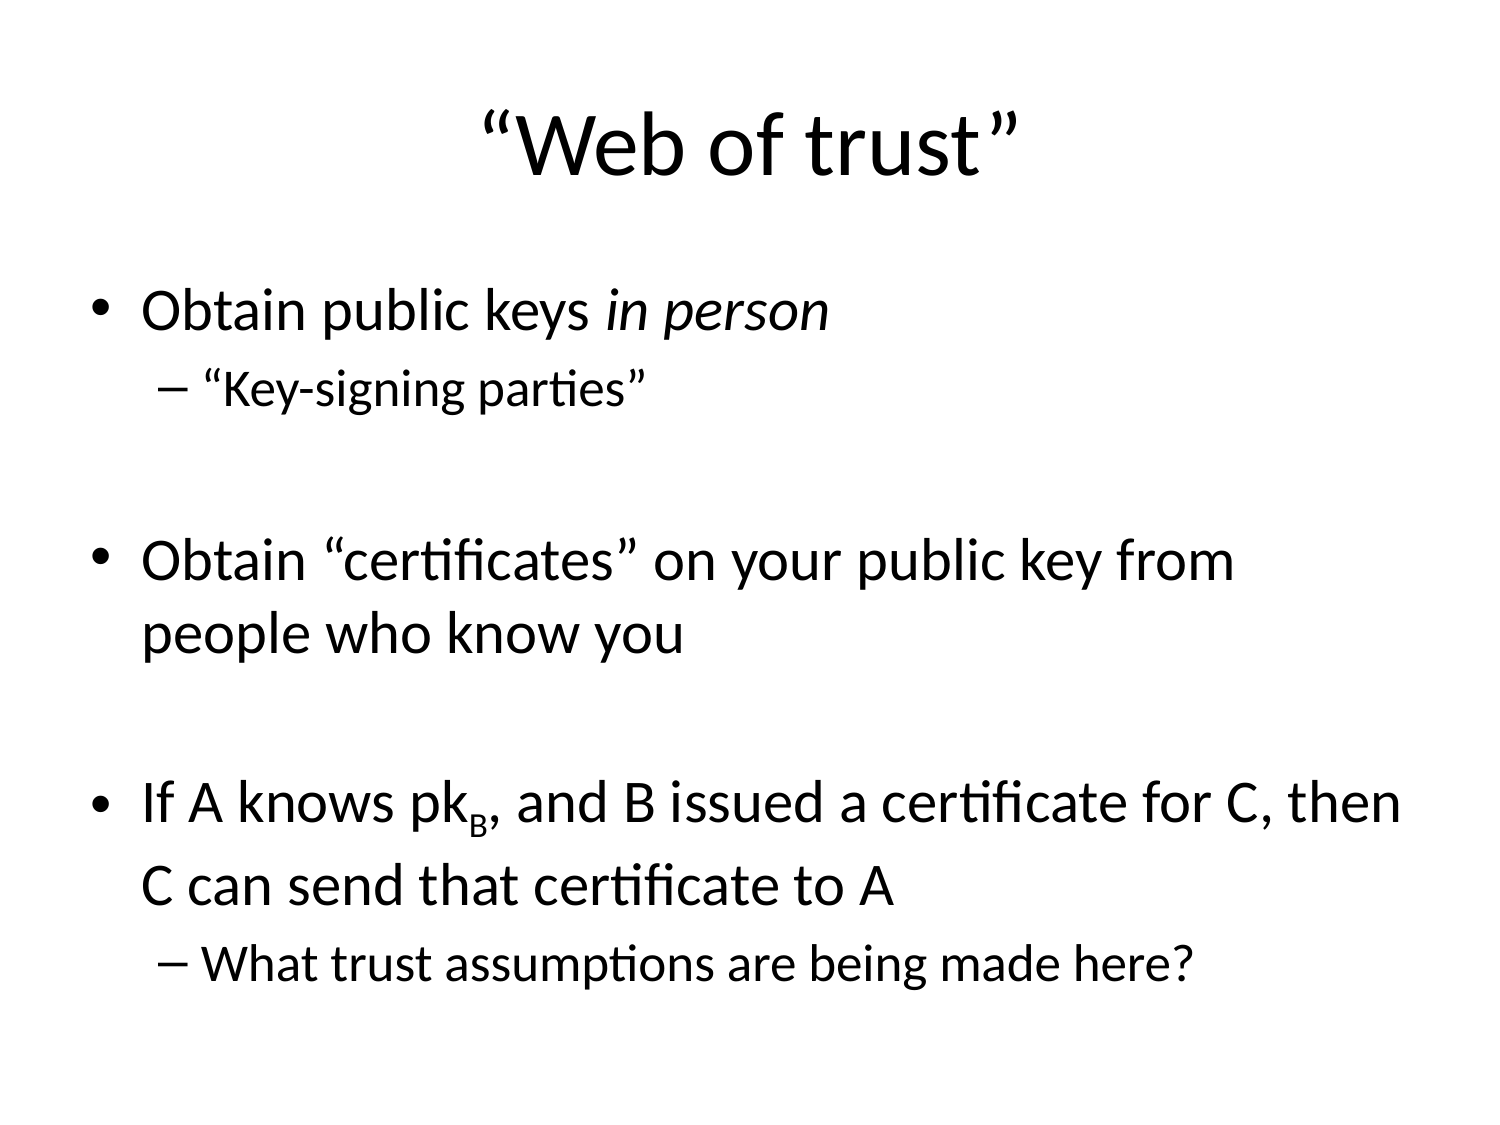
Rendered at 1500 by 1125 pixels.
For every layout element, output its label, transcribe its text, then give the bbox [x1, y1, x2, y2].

title “Web of trust” [75, 45, 1425, 233]
list Obtain public keys in person “Key-signing parties” Obtain “certificates” on your public key from people who know you If A knows pkB, and B issued a certificate for C, then C can send that certificate to A What trust assumptions are being made here? [75, 262, 1425, 1005]
